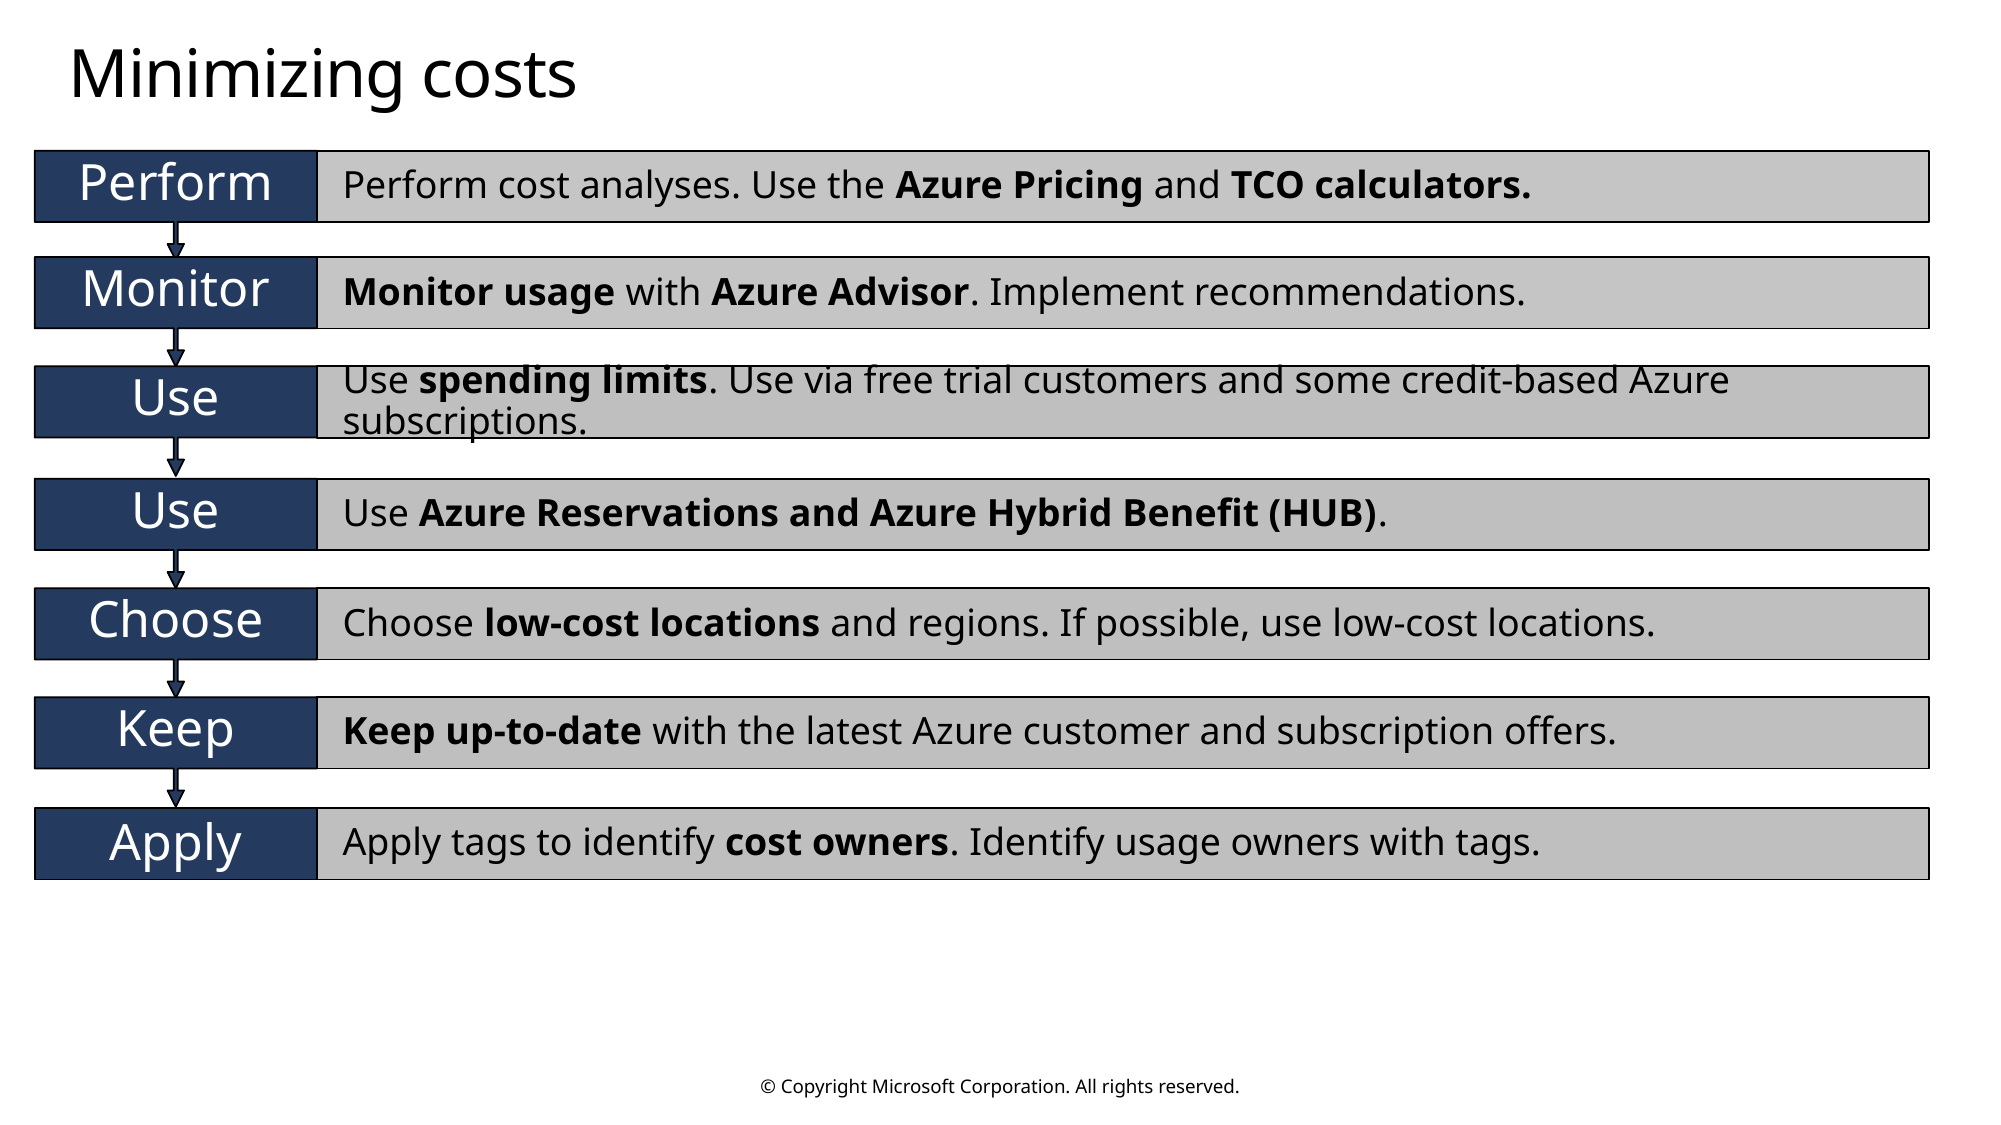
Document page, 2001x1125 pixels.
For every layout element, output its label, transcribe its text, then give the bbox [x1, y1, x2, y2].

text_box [34, 696, 1930, 807]
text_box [34, 366, 1930, 477]
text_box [34, 478, 1930, 587]
title Minimizing costs [68, 40, 1930, 150]
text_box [34, 256, 1930, 366]
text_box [34, 587, 1930, 696]
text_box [34, 150, 1930, 256]
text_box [34, 807, 1930, 880]
